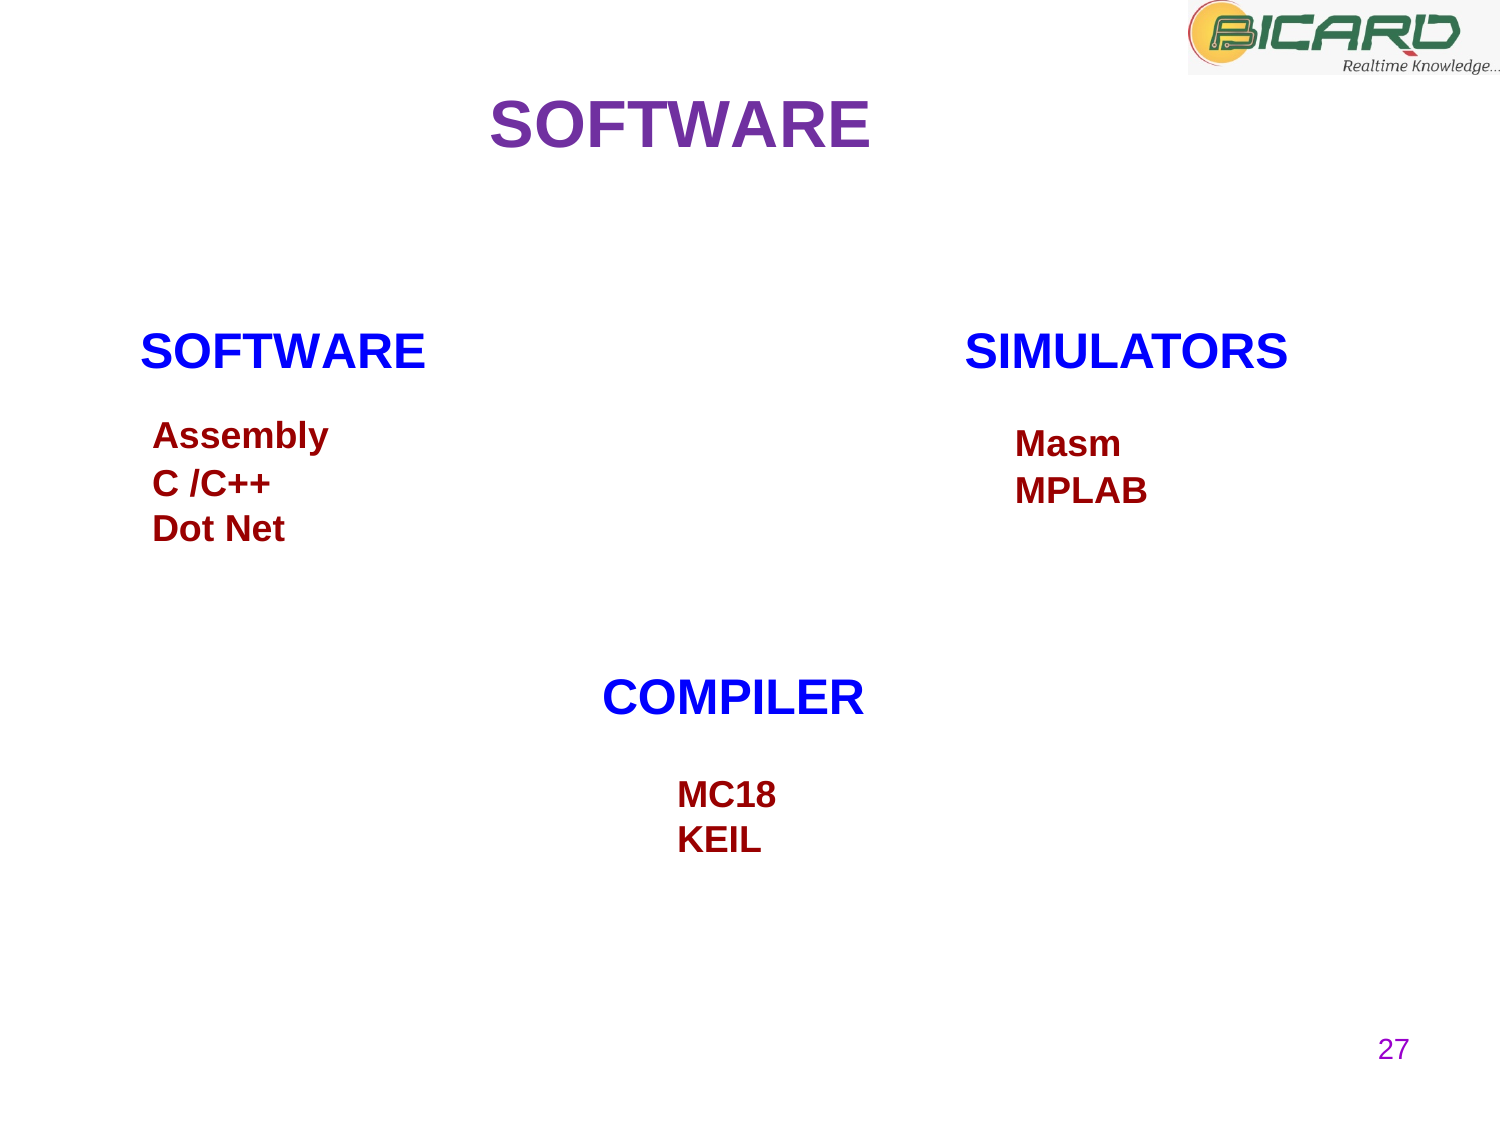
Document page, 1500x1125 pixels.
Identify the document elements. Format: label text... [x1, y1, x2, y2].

text_box COMPILER MC18 KEIL [599, 662, 931, 860]
text_box Assembly C /C++ Dot Net [149, 409, 451, 549]
text_box SOFTWARE [137, 316, 428, 379]
text_box SIMULATORS [962, 316, 1338, 379]
slide_number 27 [1371, 1031, 1417, 1125]
title SOFTWARE [487, 79, 1012, 270]
text_box Masm MPLAB [1012, 417, 1188, 512]
picture [1188, 0, 1500, 76]
